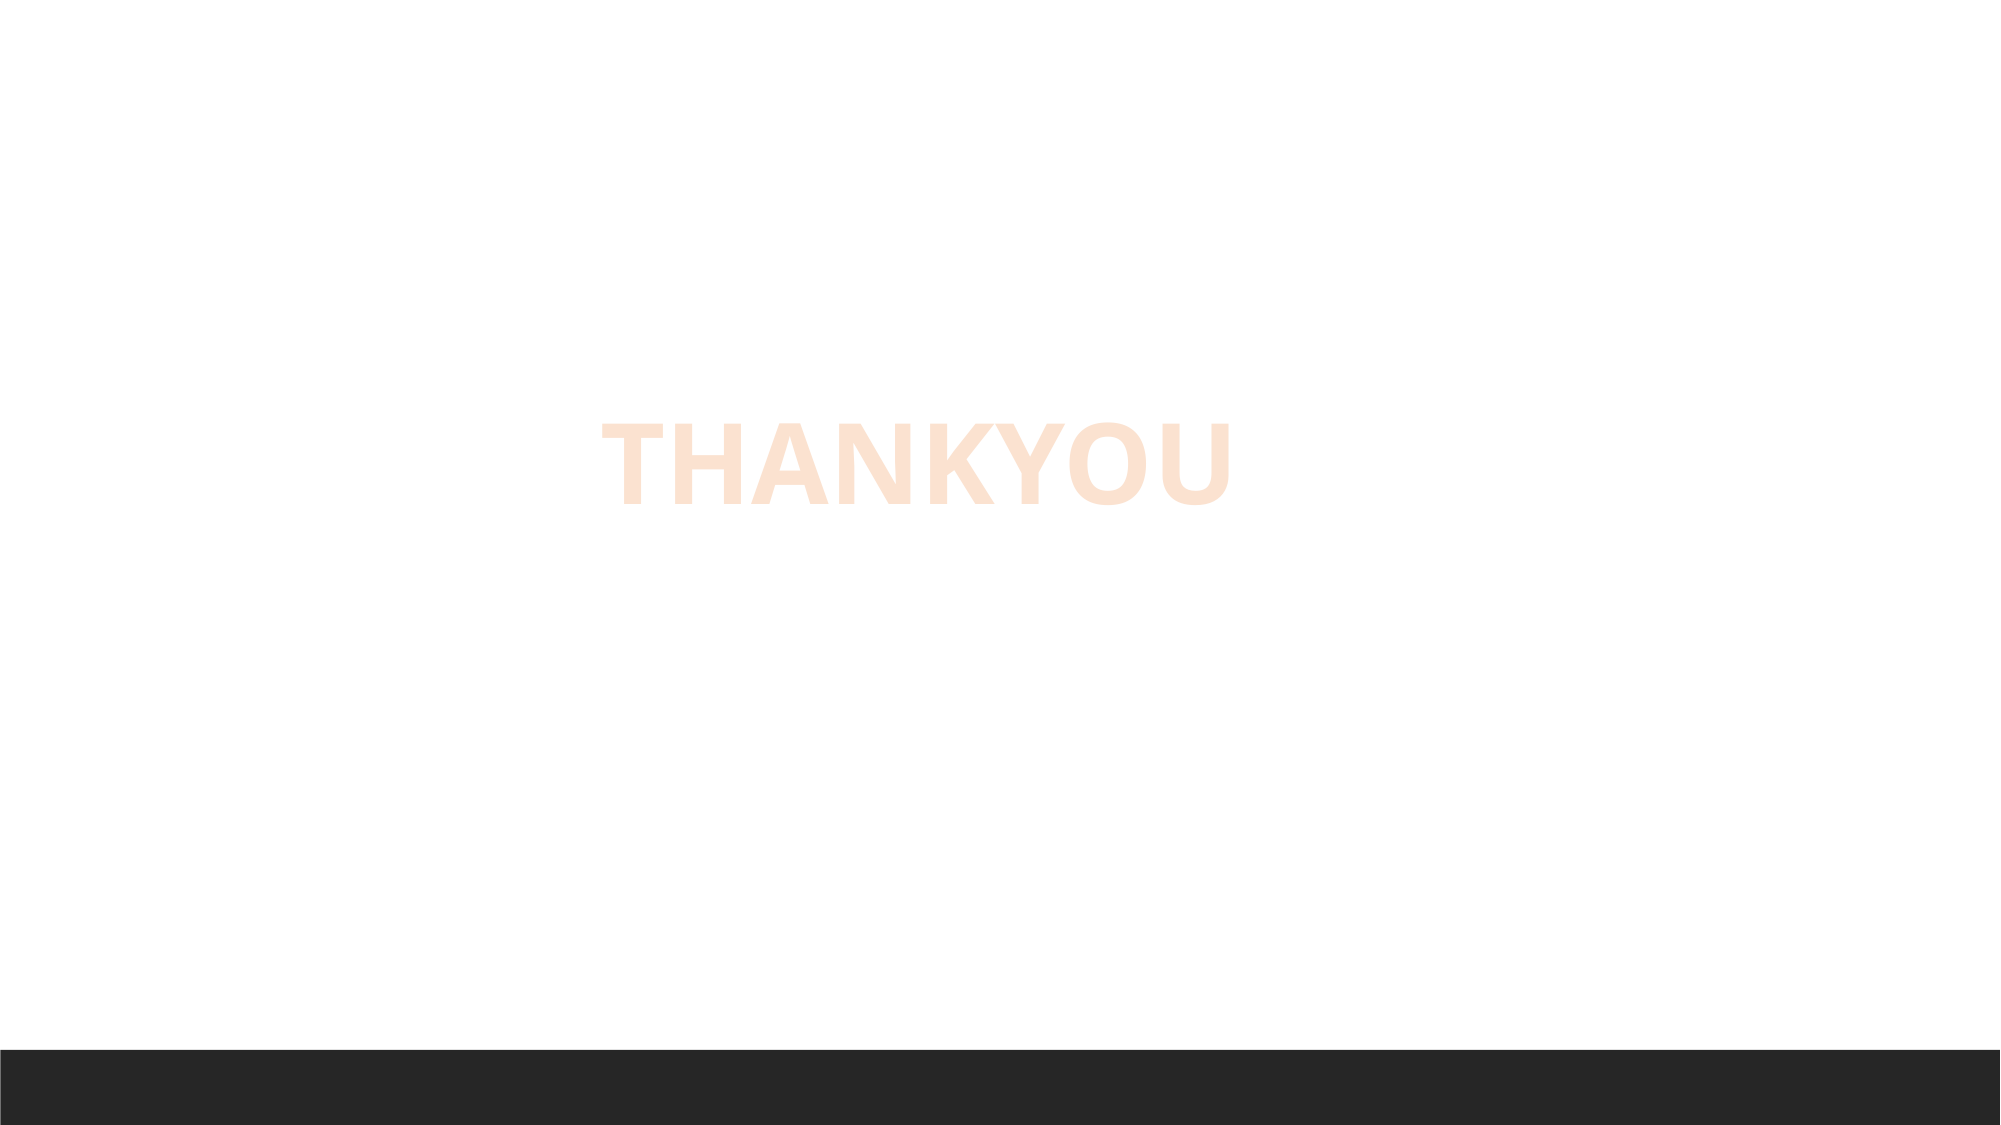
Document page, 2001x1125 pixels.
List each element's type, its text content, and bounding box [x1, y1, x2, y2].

text_box THANKYOU [558, 384, 1281, 535]
